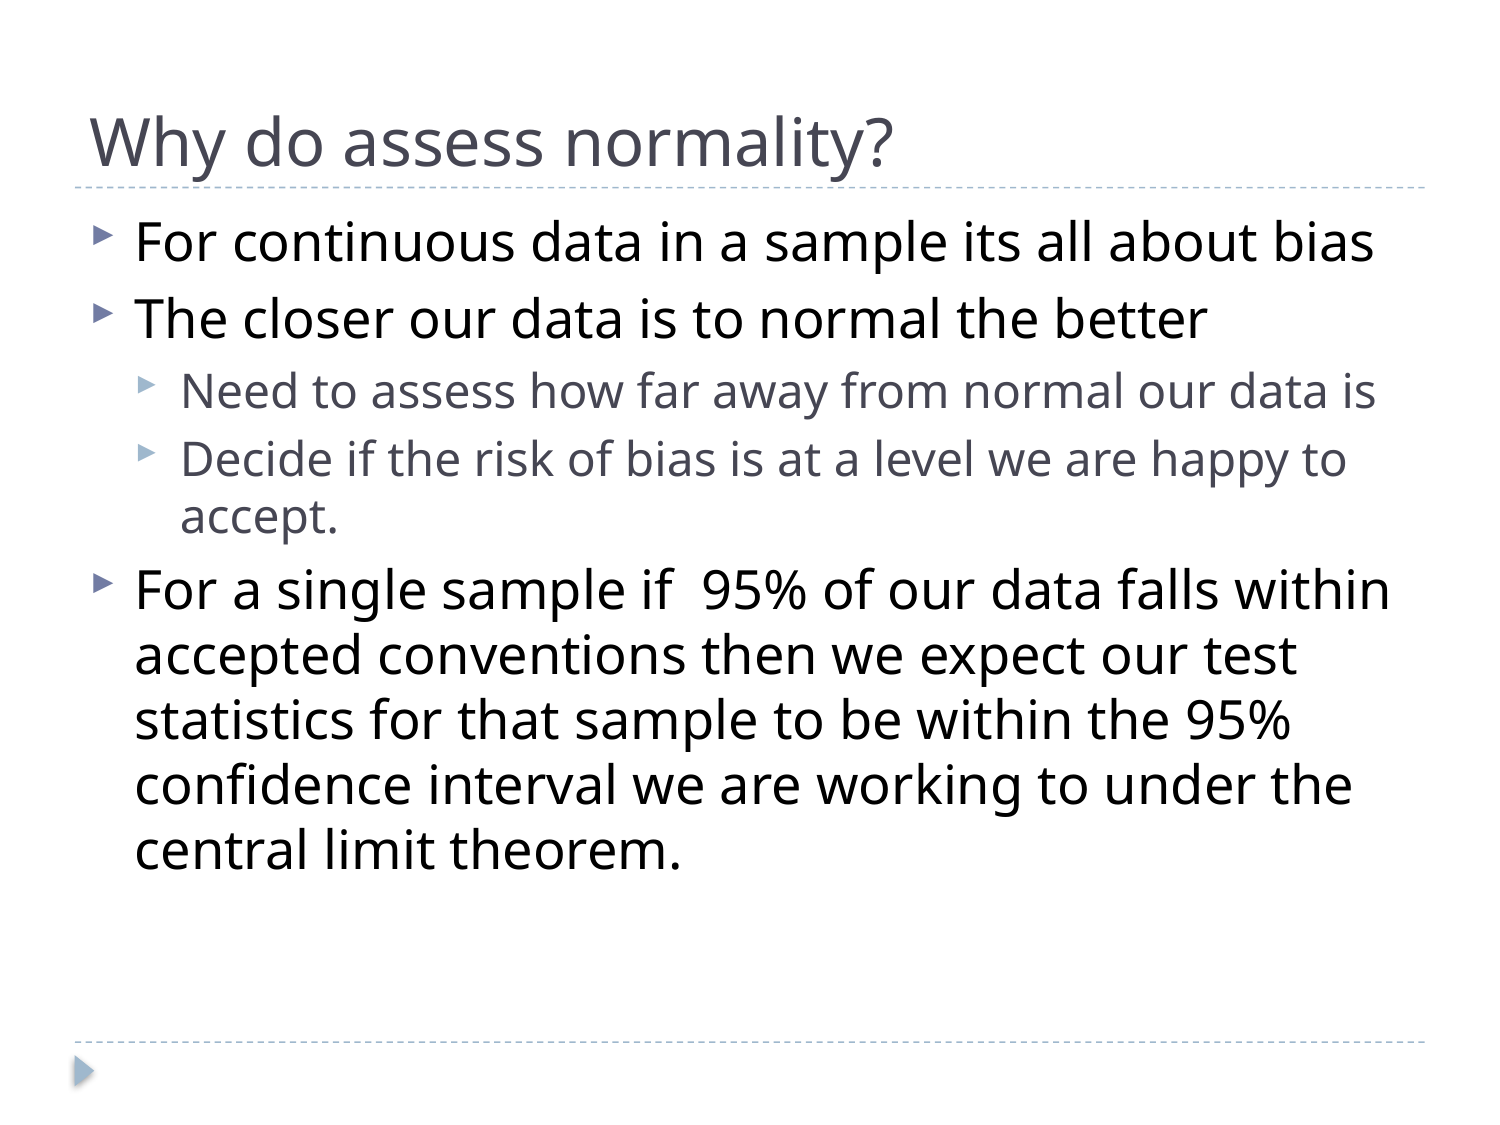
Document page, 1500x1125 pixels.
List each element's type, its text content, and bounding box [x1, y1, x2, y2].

title Why do assess normality? [75, 24, 1425, 188]
list For continuous data in a sample its all about bias The closer our data is to normal the better Need to assess how far away from normal our data is Decide if the risk of bias is at a level we are happy to accept. For a single sample if 95% of our data falls within accepted conventions then we expect our test statistics for that sample to be within the 95% confidence interval we are working to under the central limit theorem. [75, 200, 1425, 1010]
